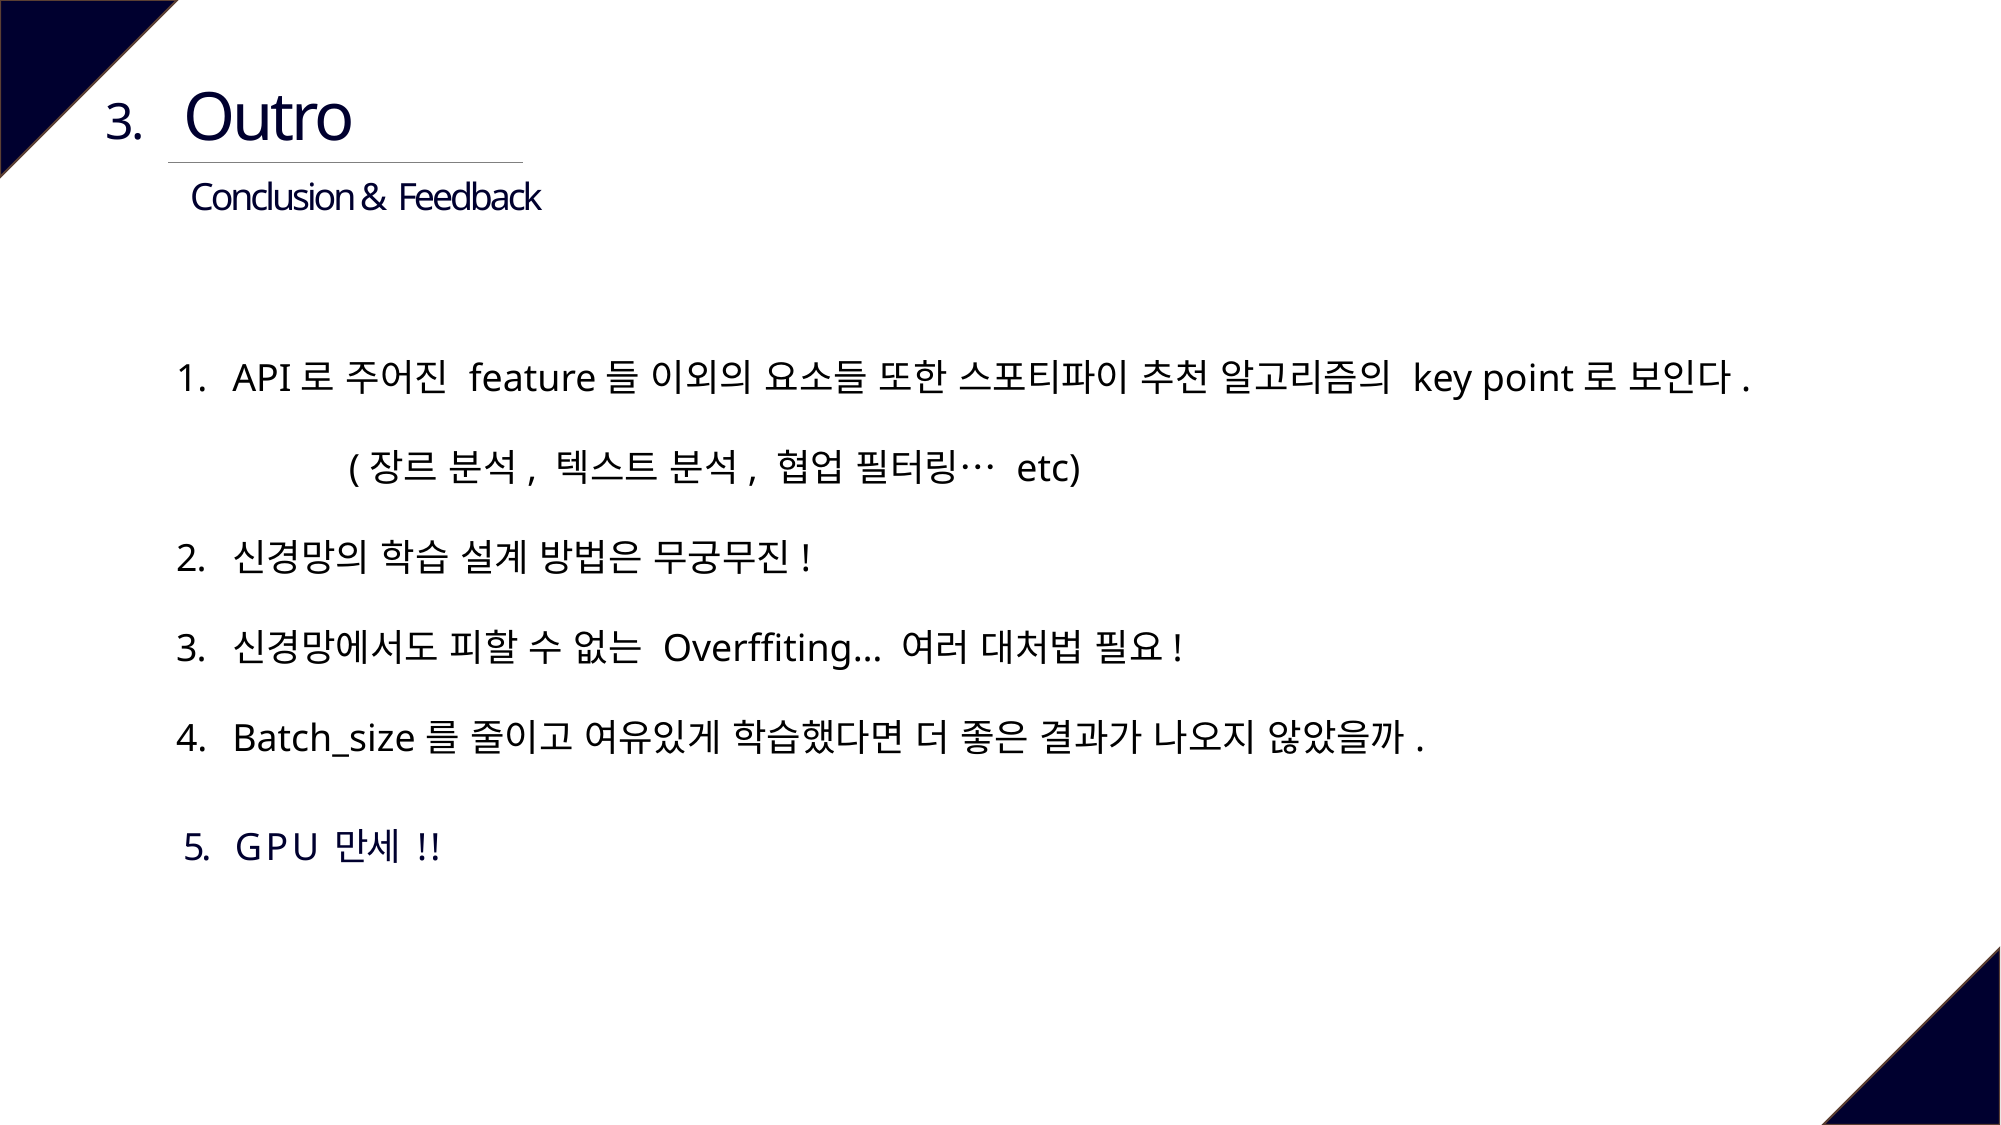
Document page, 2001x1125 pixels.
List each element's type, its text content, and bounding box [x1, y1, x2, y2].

text_box Outro [168, 66, 640, 161]
text_box 5. G P U 만세 ! ! [168, 815, 633, 876]
text_box API로 주어진 feature들 이외의 요소들 또한 스포티파이 추천 알고리즘의 key point로 보인다. (장르 분석, 텍스트 분석, 협업 필터링… etc) 신경망의 학습 설계 방법은 무궁무진! 신경망에서도 피할 수 없는 Overffiting… 여러 대처법 필요! Batch_size를 줄이고 여유있게 학습했다면 더 좋은 결과가 나오지 않았을까. [161, 301, 1847, 766]
text_box 3. [90, 81, 160, 157]
text_box Conclusion & Feedback [175, 165, 640, 225]
